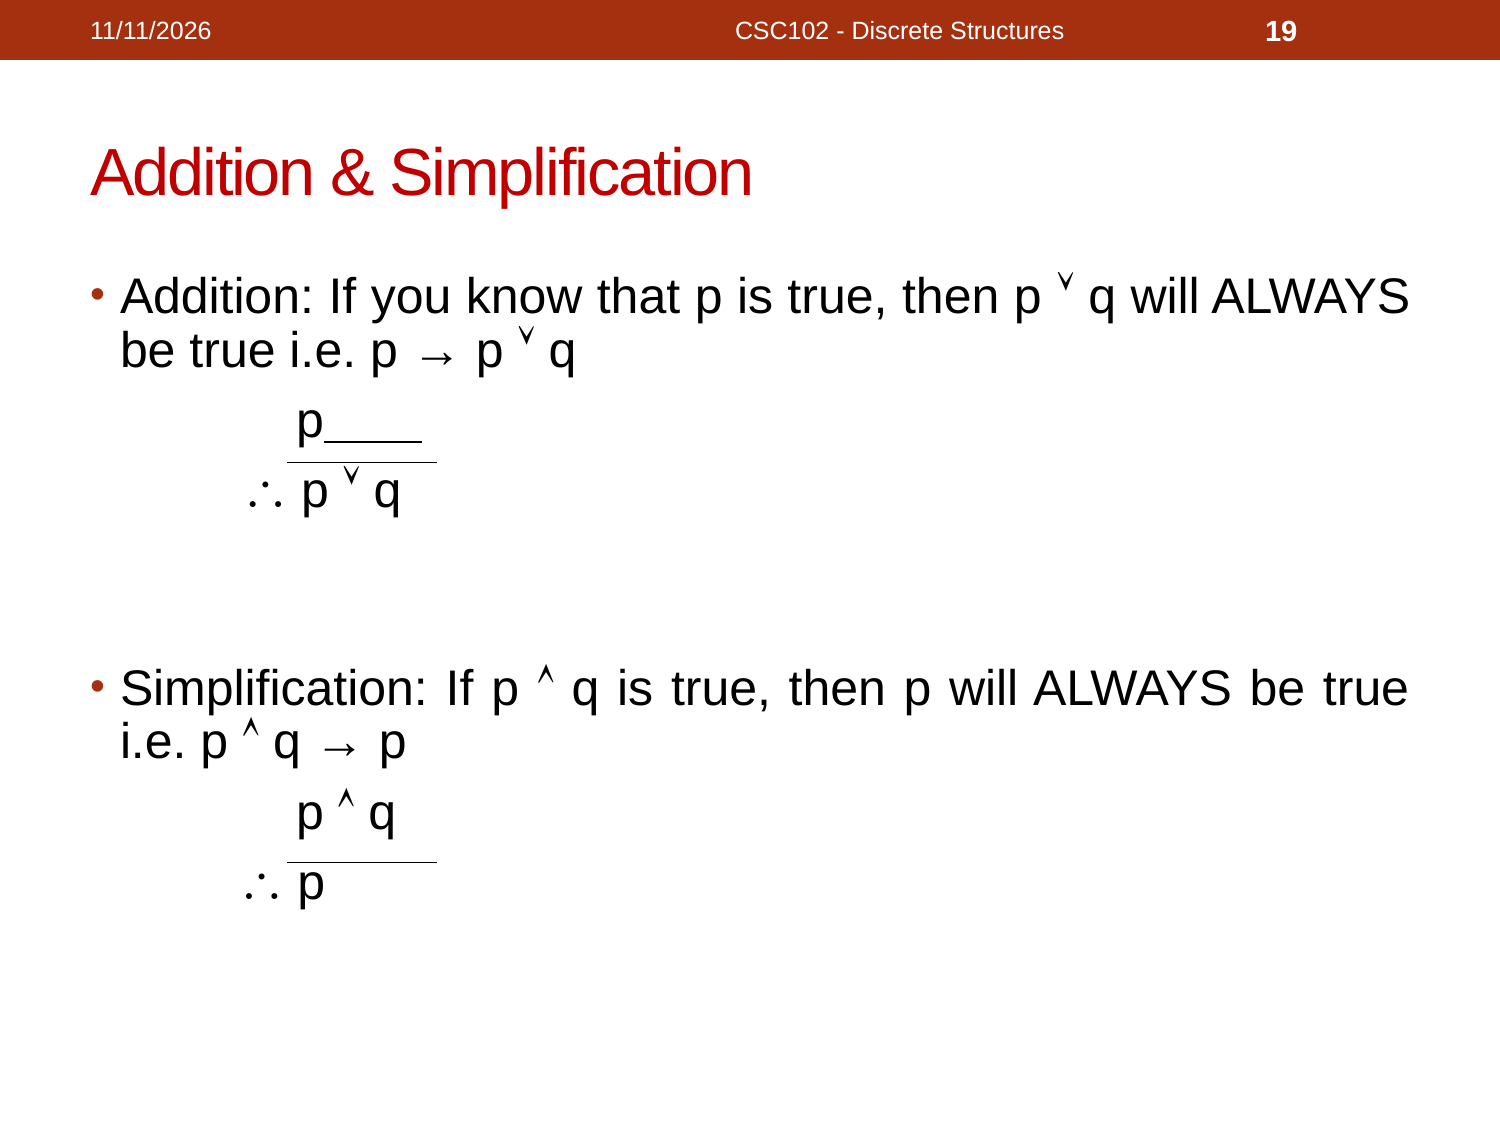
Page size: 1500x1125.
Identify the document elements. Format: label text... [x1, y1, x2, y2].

title Addition & Simplification [75, 87, 1425, 250]
footer CSC102 - Discrete Structures [562, 3, 1238, 57]
list Addition: If you know that p is true, then p  q will ALWAYS be true i.e. p → p  q p  p  q Simplification: If p  q is true, then p will ALWAYS be true i.e. p  q → p p  q  p [75, 262, 1425, 1063]
slide_number 19 [1250, 3, 1425, 57]
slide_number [75, 3, 550, 57]
